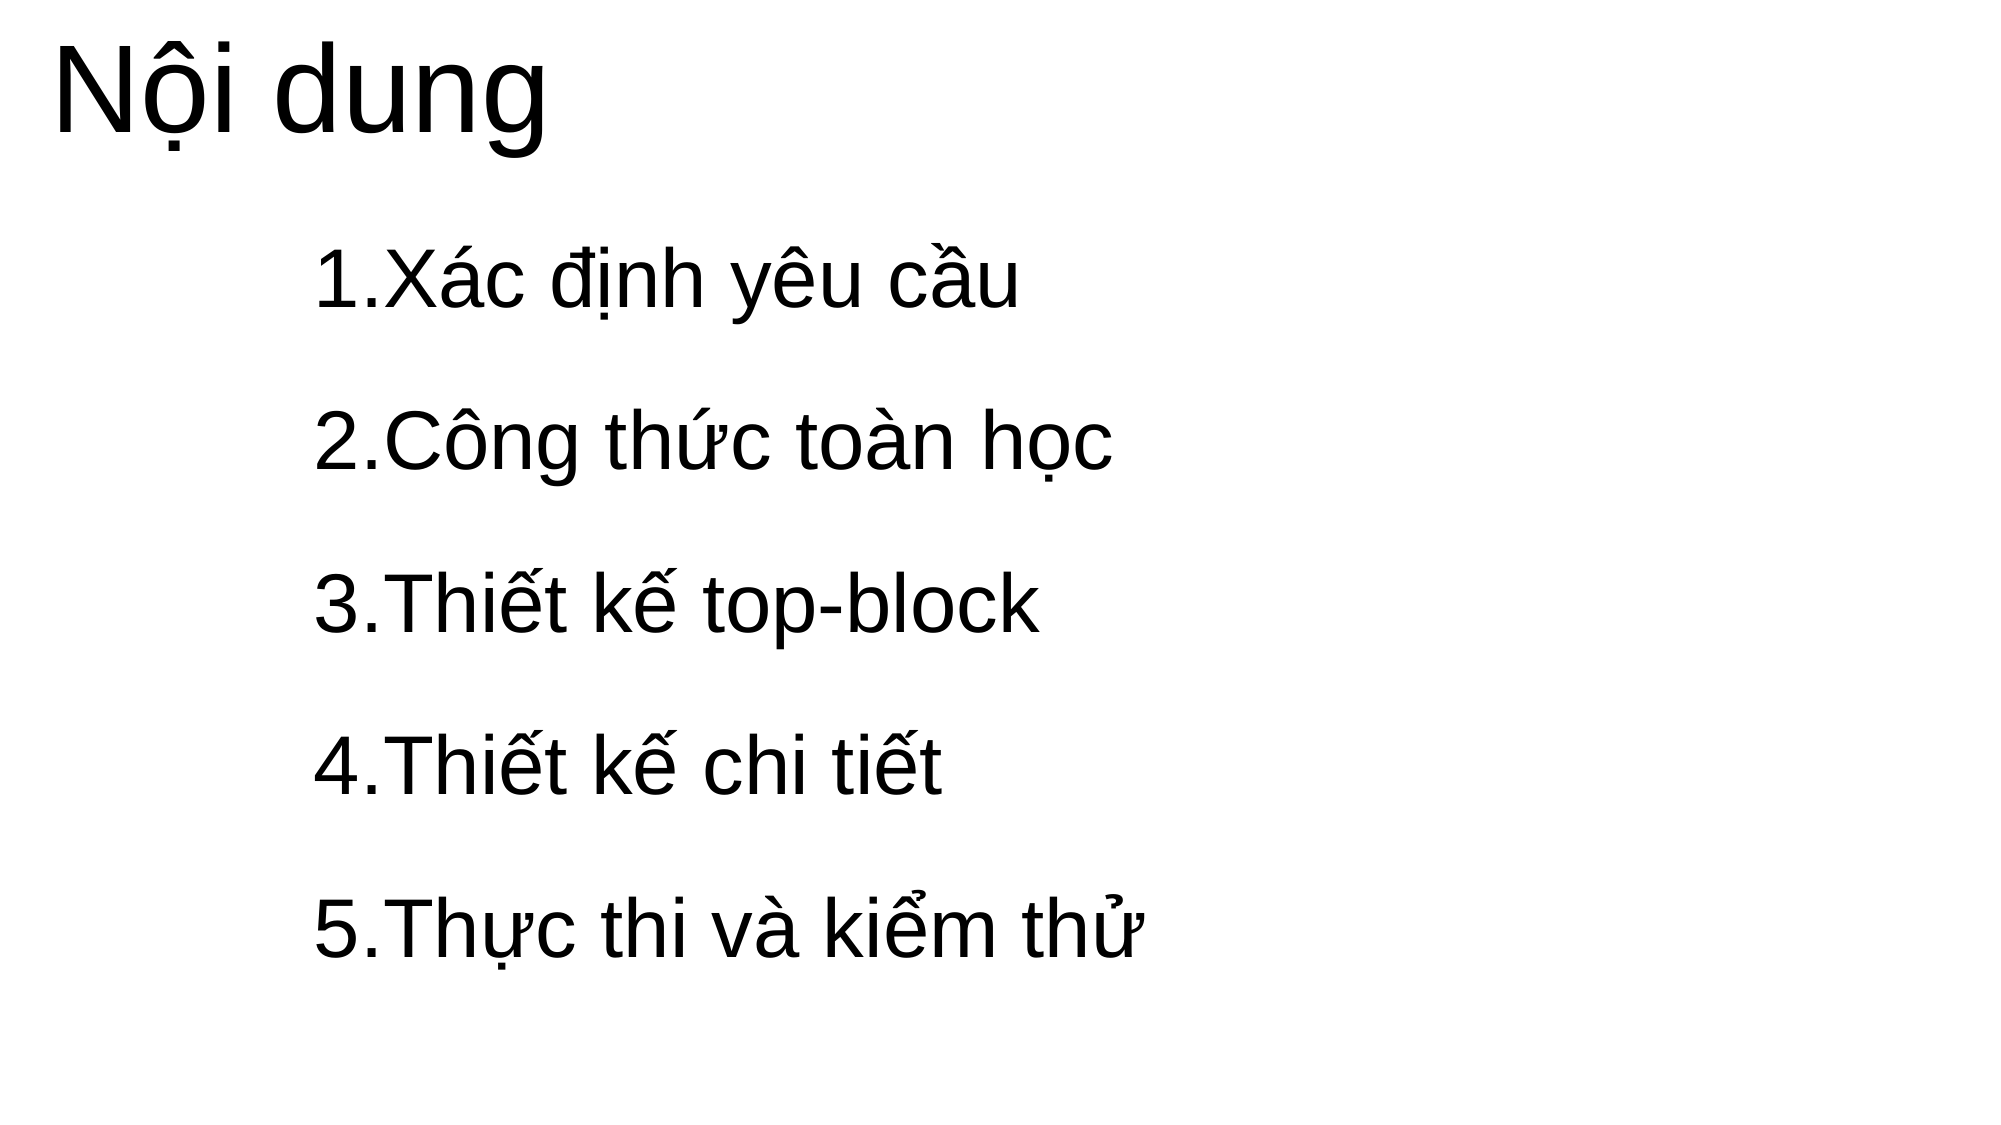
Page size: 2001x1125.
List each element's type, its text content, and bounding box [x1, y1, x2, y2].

text_box Xác định yêu cầu Công thức toàn học Thiết kế top-block Thiết kế chi tiết Thực thi và kiểm thử [298, 166, 1282, 982]
text_box Nội dung [35, 0, 708, 165]
